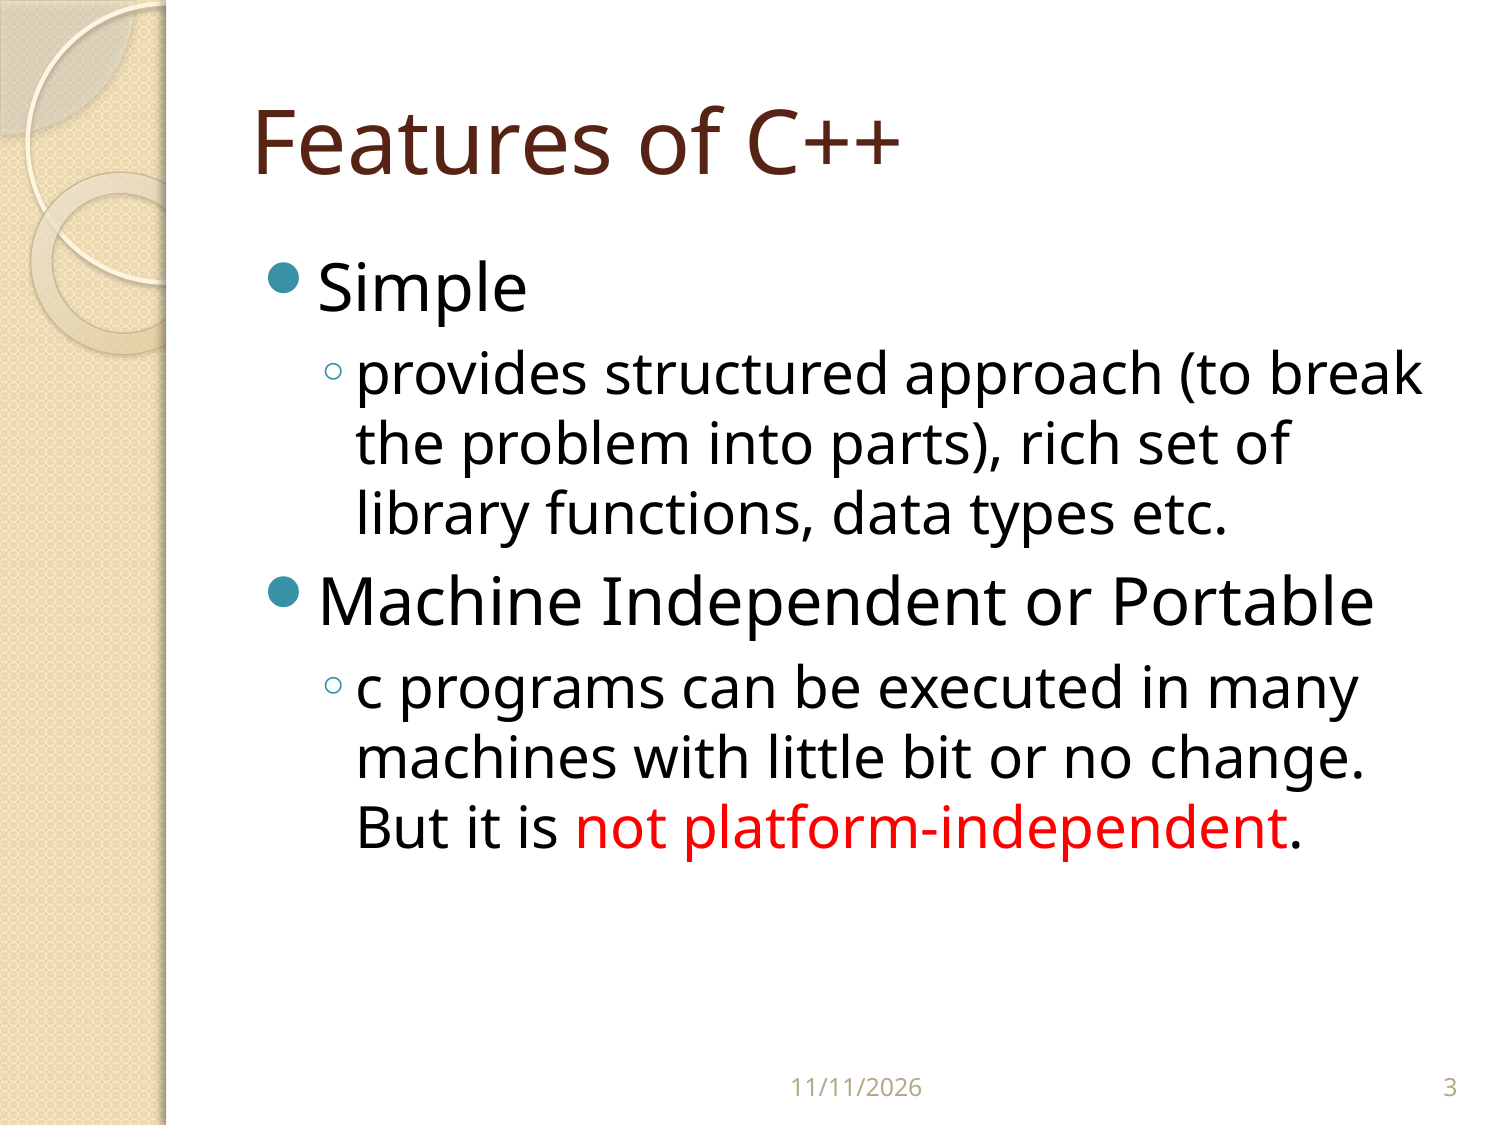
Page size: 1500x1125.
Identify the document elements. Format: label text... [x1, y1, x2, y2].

slide_number 3 [1413, 1034, 1488, 1113]
title Features of C++ [235, 45, 1466, 233]
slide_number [587, 1034, 938, 1113]
list Simple provides structured approach (to break the problem into parts), rich set of library functions, data types etc. Machine Independent or Portable c programs can be executed in many machines with little bit or no change. But it is not platform-independent. [235, 237, 1466, 1025]
